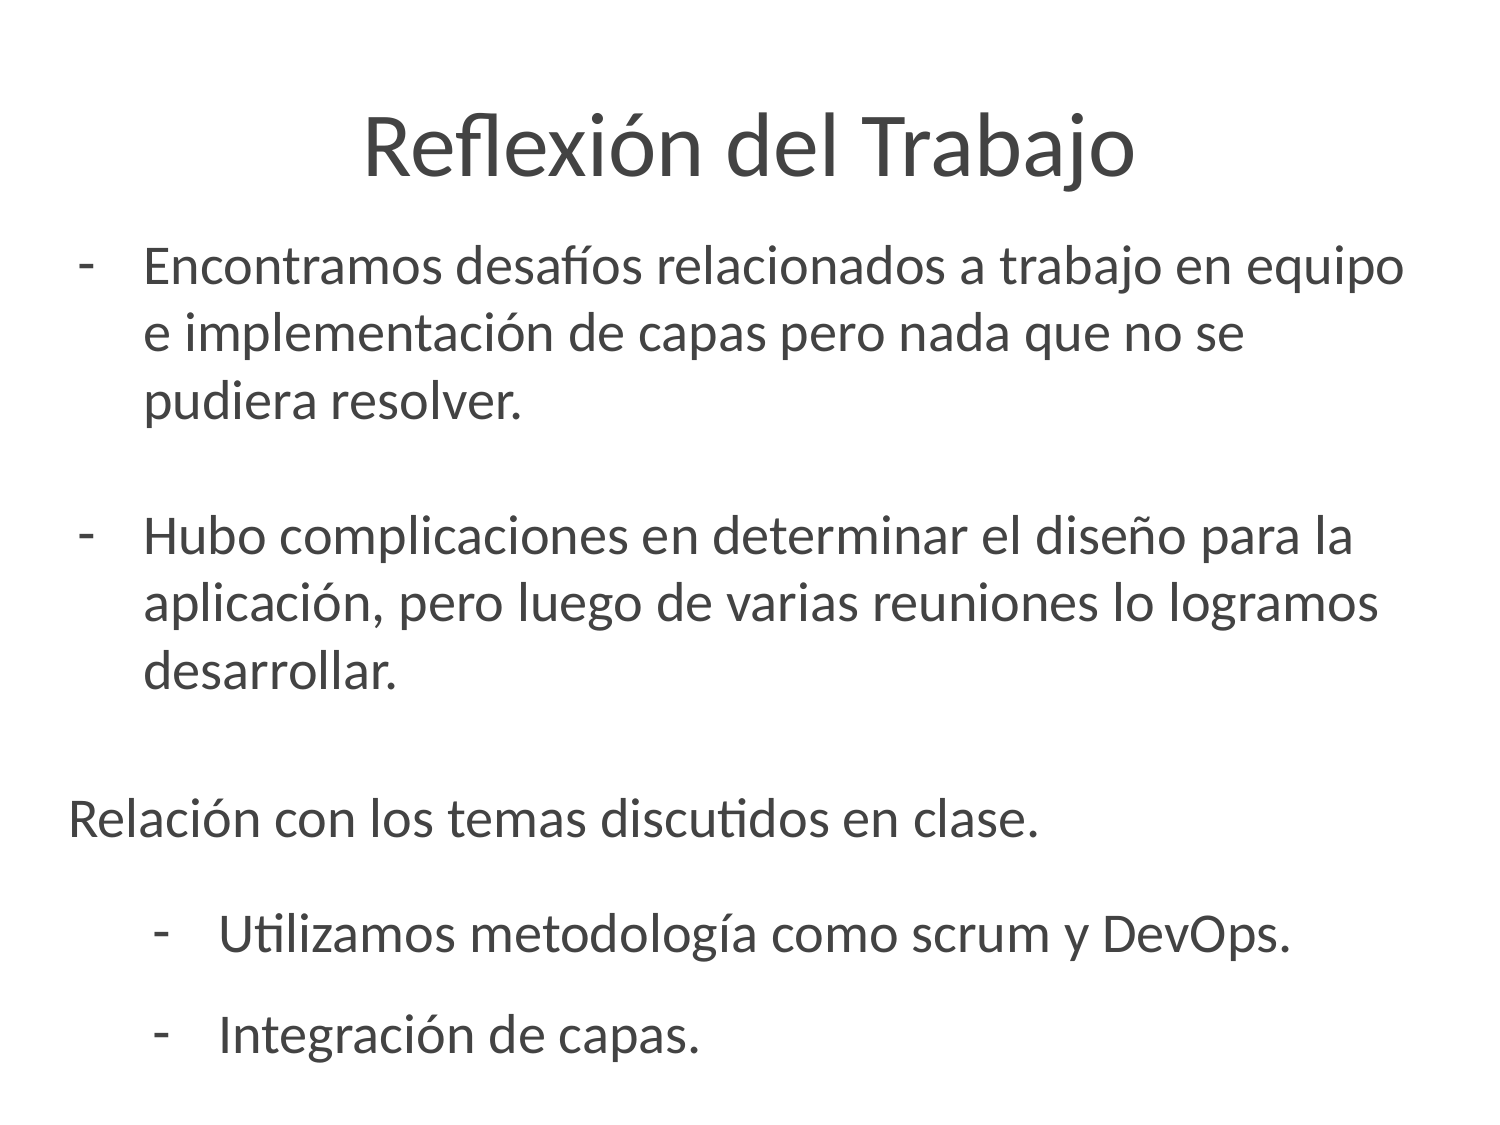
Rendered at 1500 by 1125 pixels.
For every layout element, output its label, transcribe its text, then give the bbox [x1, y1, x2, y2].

title Reflexión del Trabajo [75, 46, 1425, 220]
list Encontramos desafíos relacionados a trabajo en equipo e implementación de capas pero nada que no se pudiera resolver. Hubo complicaciones en determinar el diseño para la aplicación, pero luego de varias reuniones lo logramos desarrollar. Relación con los temas discutidos en clase. Utilizamos metodología como scrum y DevOps. Integración de capas. [53, 220, 1447, 1074]
